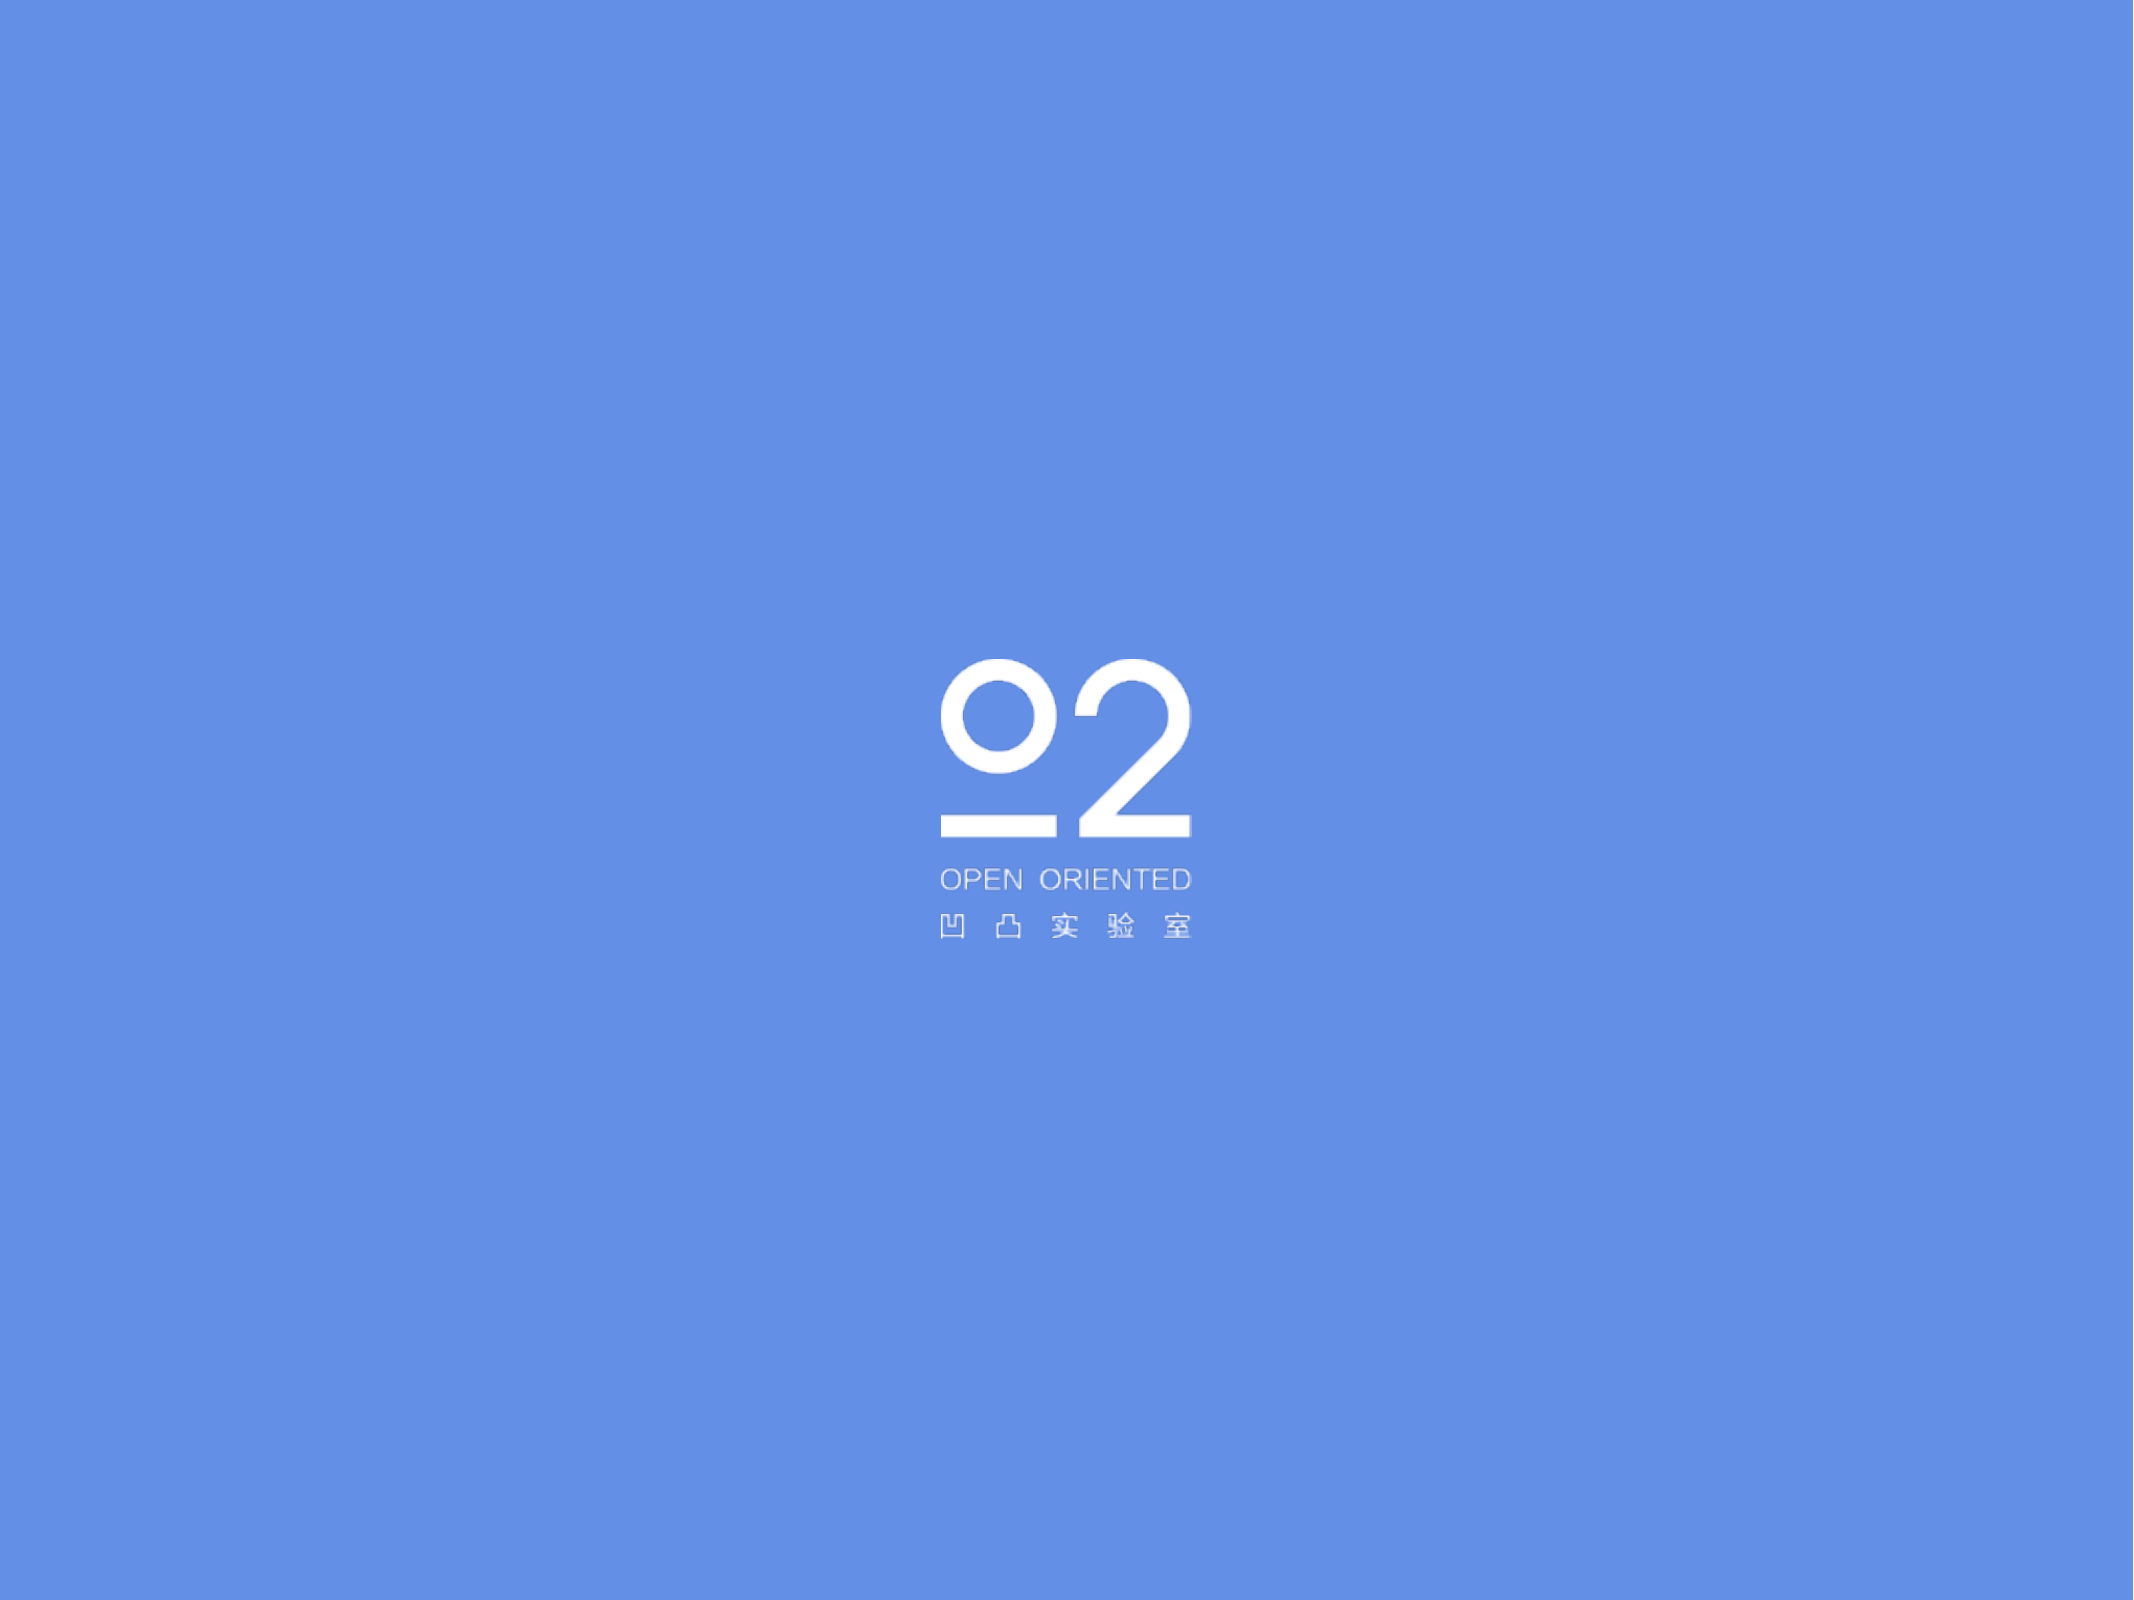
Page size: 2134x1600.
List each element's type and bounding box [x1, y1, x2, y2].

picture [941, 659, 1192, 941]
